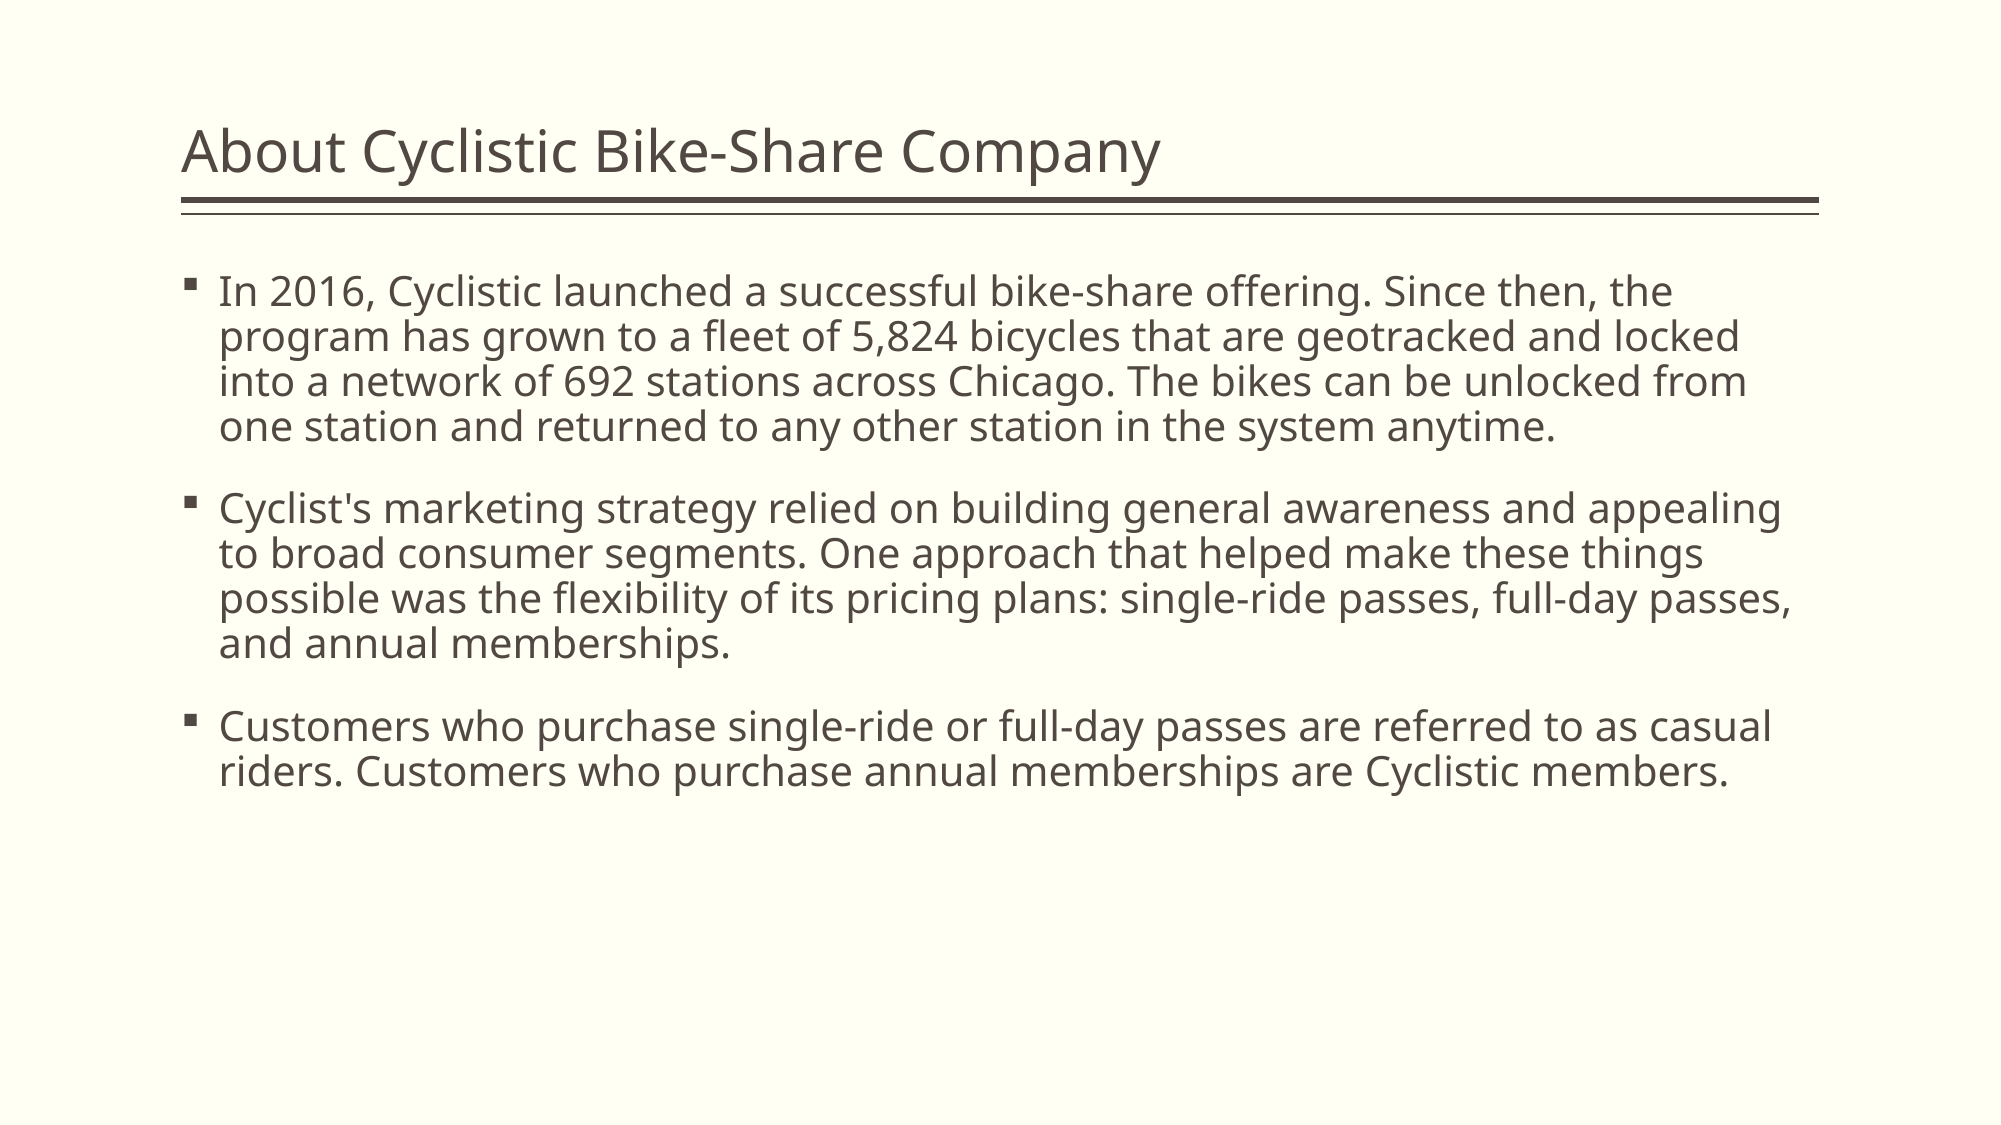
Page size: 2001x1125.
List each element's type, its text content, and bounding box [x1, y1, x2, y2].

list In 2016, Cyclistic launched a successful bike-share offering. Since then, the program has grown to a fleet of 5,824 bicycles that are geotracked and locked into a network of 692 stations across Chicago. The bikes can be unlocked from one station and returned to any other station in the system anytime. Cyclist's marketing strategy relied on building general awareness and appealing to broad consumer segments. One approach that helped make these things possible was the flexibility of its pricing plans: single-ride passes, full-day passes, and annual memberships. Customers who purchase single-ride or full-day passes are referred to as casual riders. Customers who purchase annual memberships are Cyclistic members. [181, 262, 1819, 1013]
title About Cyclistic Bike-Share Company [181, 12, 1819, 193]
